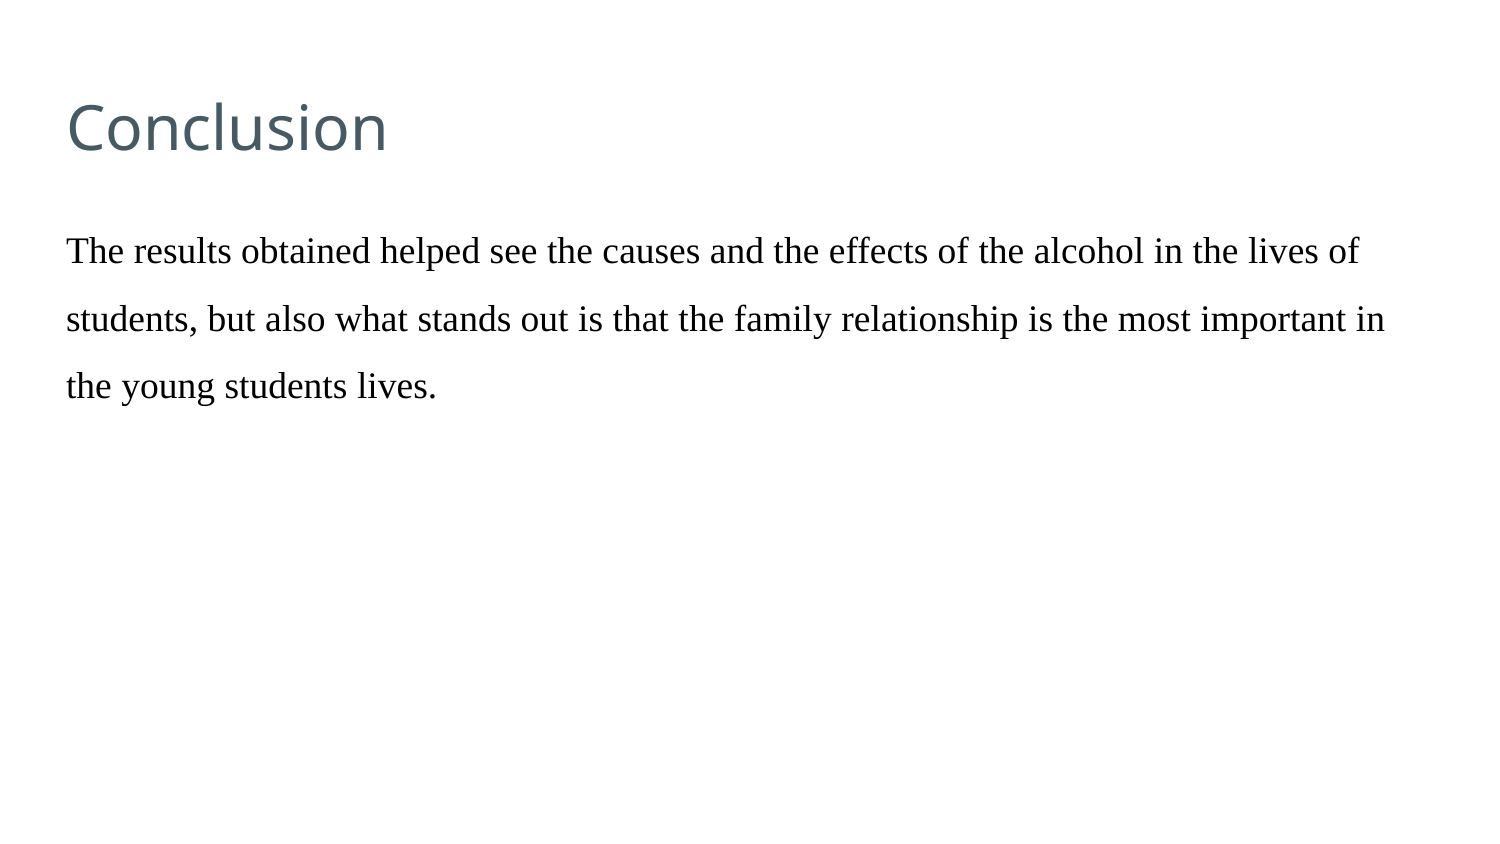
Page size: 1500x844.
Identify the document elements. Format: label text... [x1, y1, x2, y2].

title Conclusion [51, 72, 1449, 167]
list The results obtained helped see the causes and the effects of the alcohol in the lives of students, but also what stands out is that the family relationship is the most important in the young students lives. [51, 189, 1449, 750]
